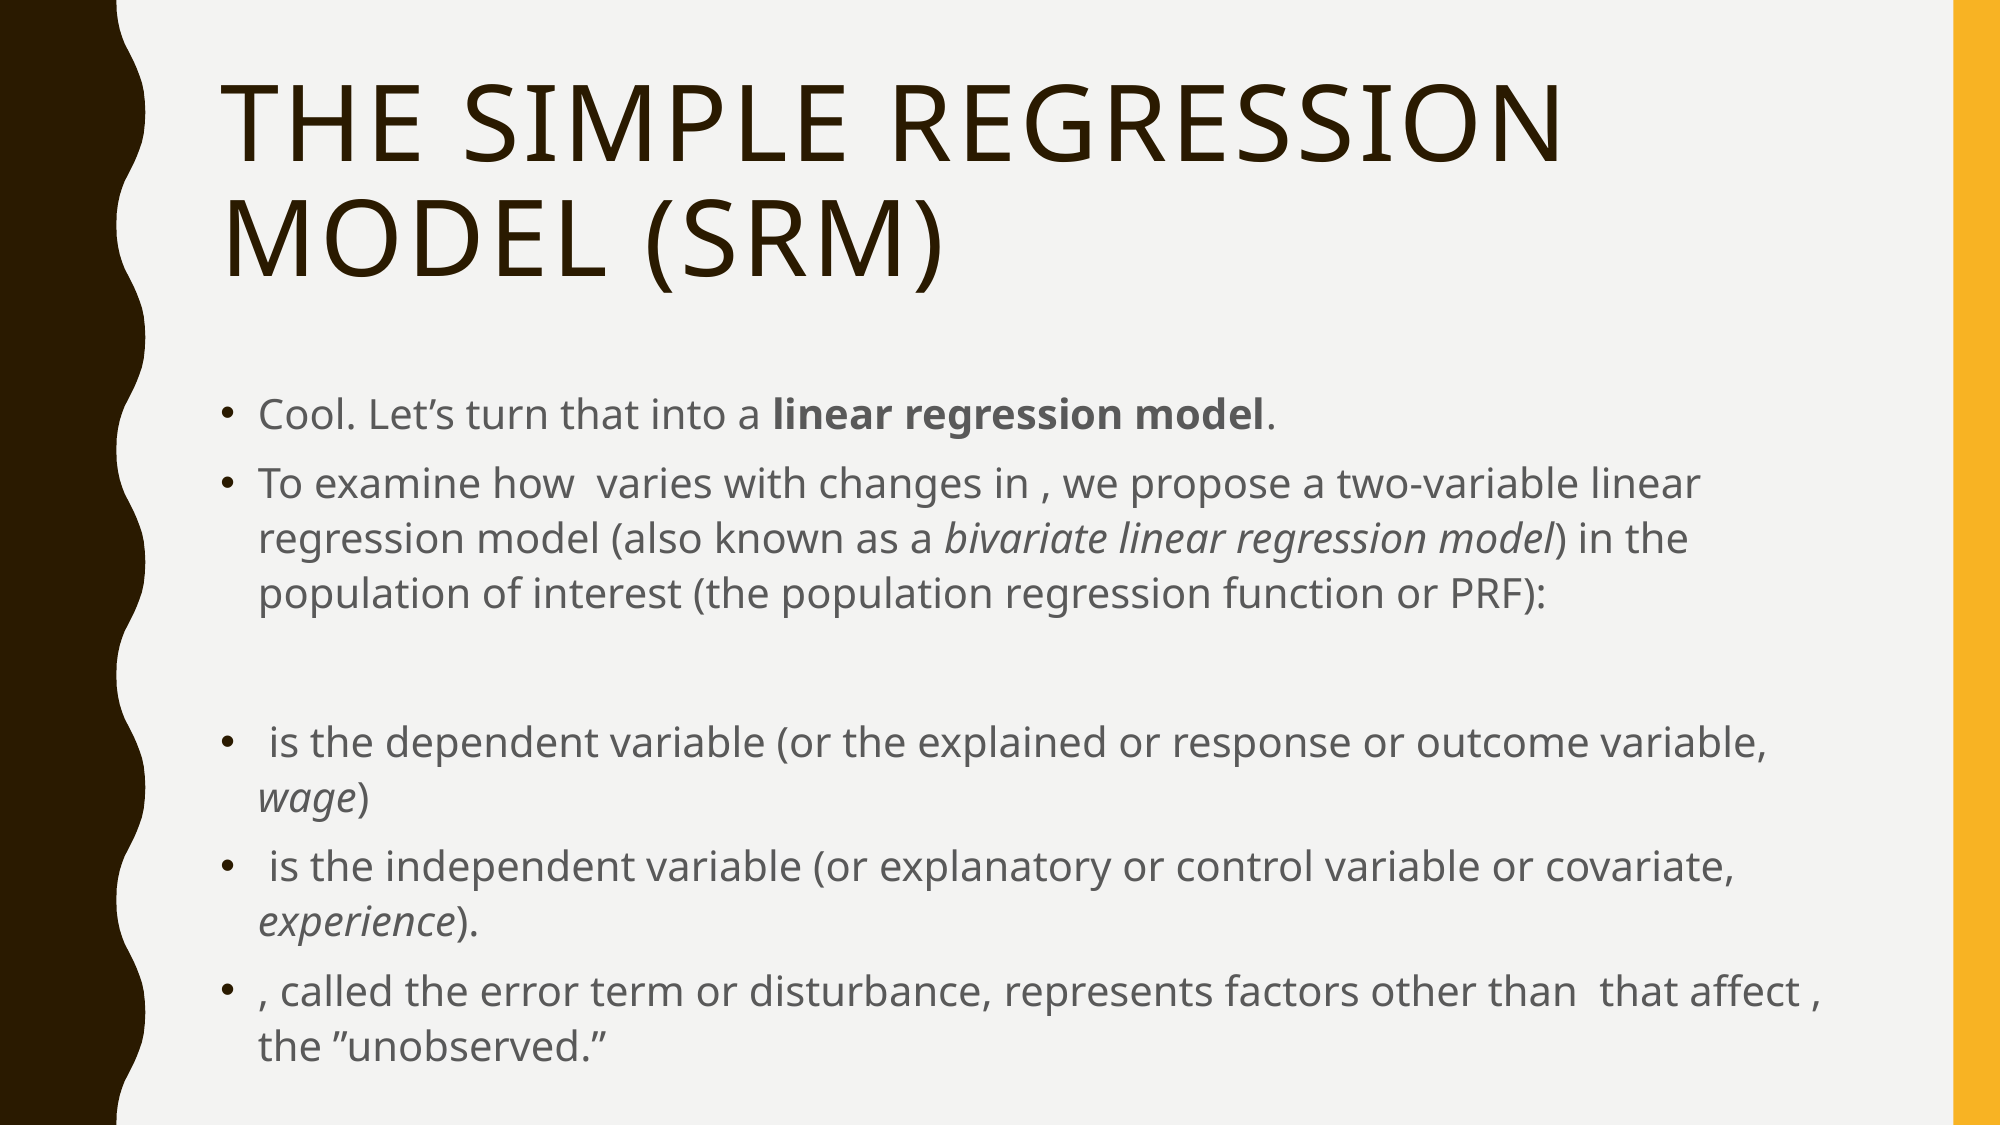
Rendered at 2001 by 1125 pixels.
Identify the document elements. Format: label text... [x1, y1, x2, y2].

title The Simple Regression Model (SRM) [205, 62, 1875, 308]
